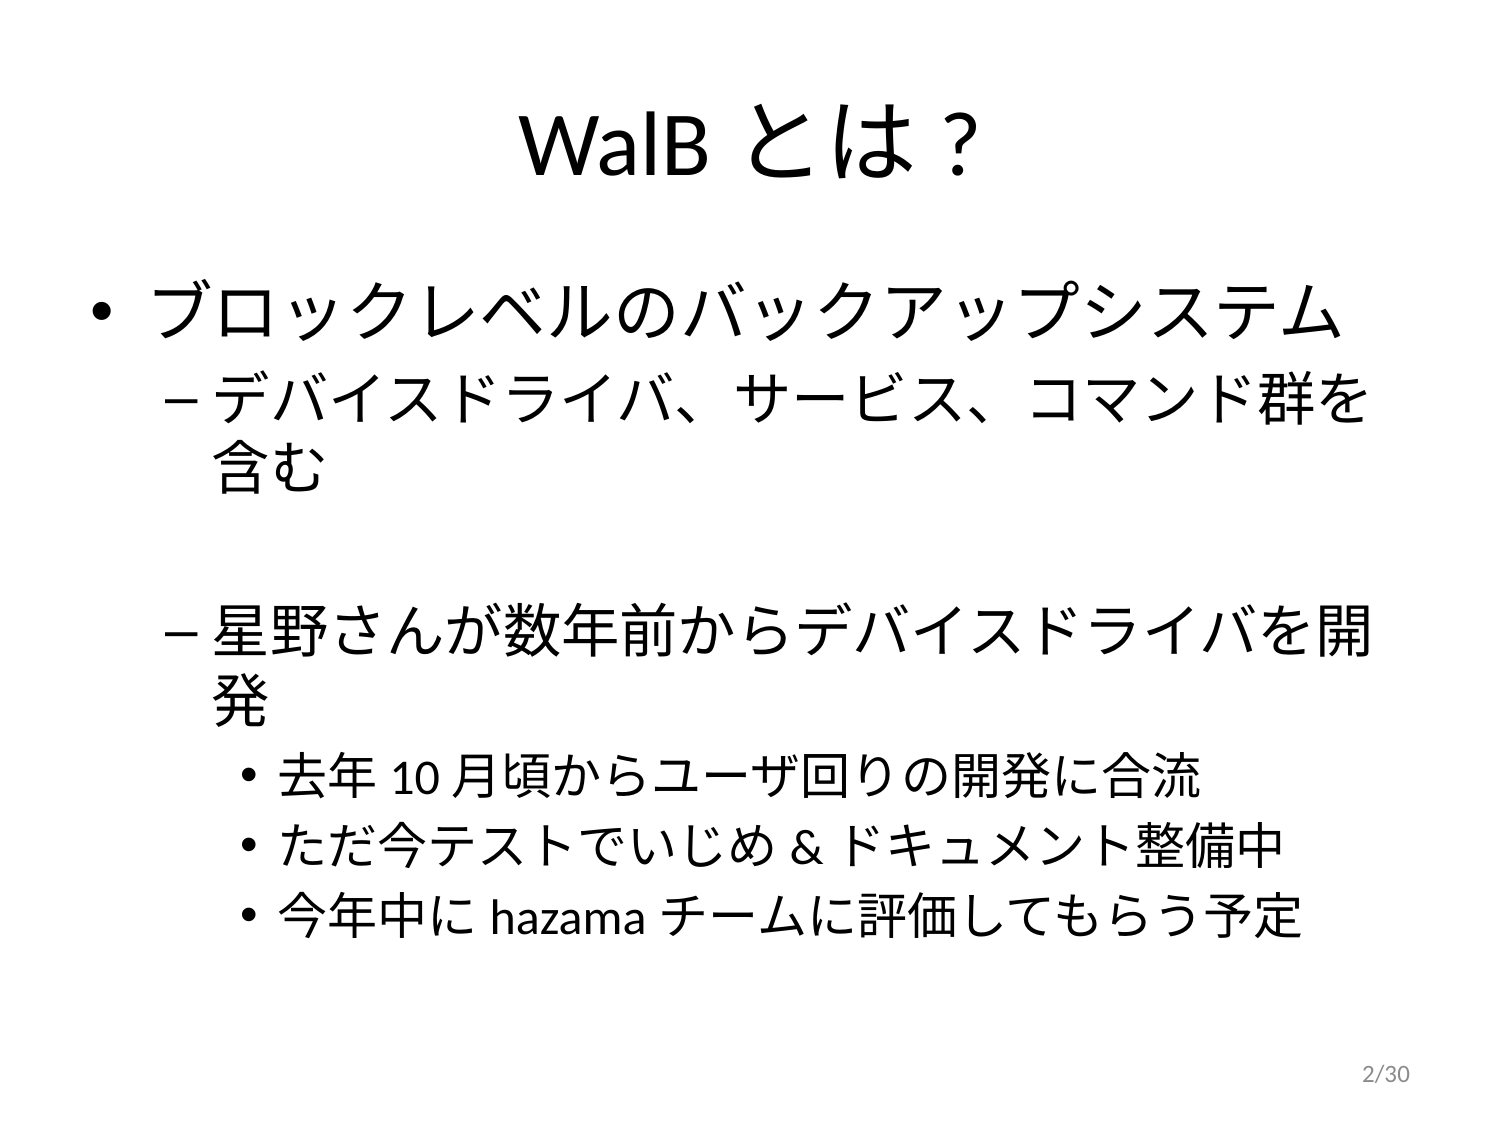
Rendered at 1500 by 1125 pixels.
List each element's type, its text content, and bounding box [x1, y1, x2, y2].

list ブロックレベルのバックアップシステム デバイスドライバ、サービス、コマンド群を含む 星野さんが数年前からデバイスドライバを開発 去年10月頃からユーザ回りの開発に合流 ただ今テストでいじめ&ドキュメント整備中 今年中にhazamaチームに評価してもらう予定 [75, 262, 1425, 1005]
slide_number 2/30 [1074, 1042, 1425, 1103]
title WalBとは? [75, 45, 1425, 233]
